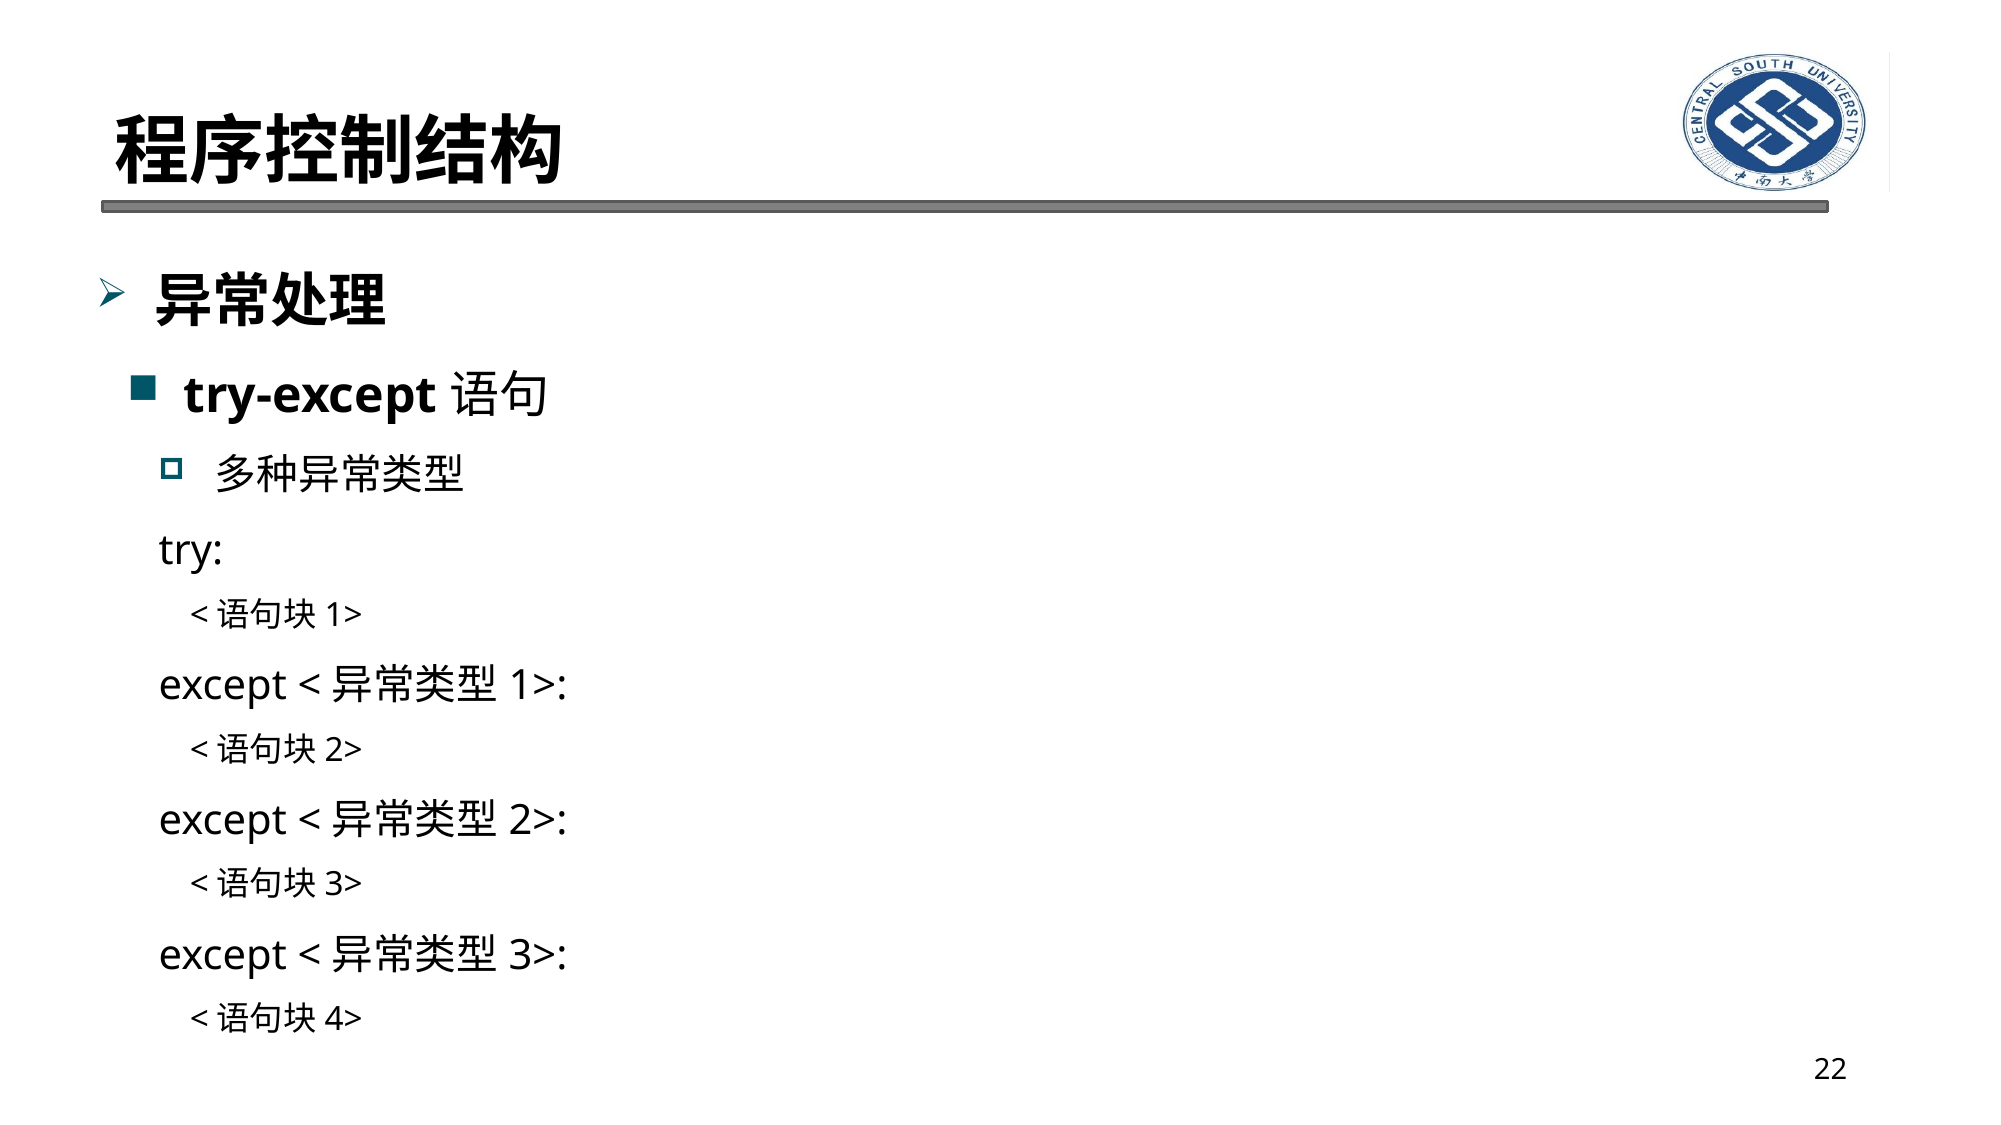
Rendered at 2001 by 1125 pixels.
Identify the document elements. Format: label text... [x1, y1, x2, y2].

list 异常处理 try-except语句 多种异常类型 try: <语句块1> except <异常类型1>: <语句块2> except <异常类型2>: <语句块3> except <异常类型3>: <语句块4> [81, 220, 1898, 1024]
title 程序控制结构 [99, 12, 1805, 200]
picture [1805, 52, 1890, 192]
slide_number 22 [1412, 1042, 1863, 1103]
